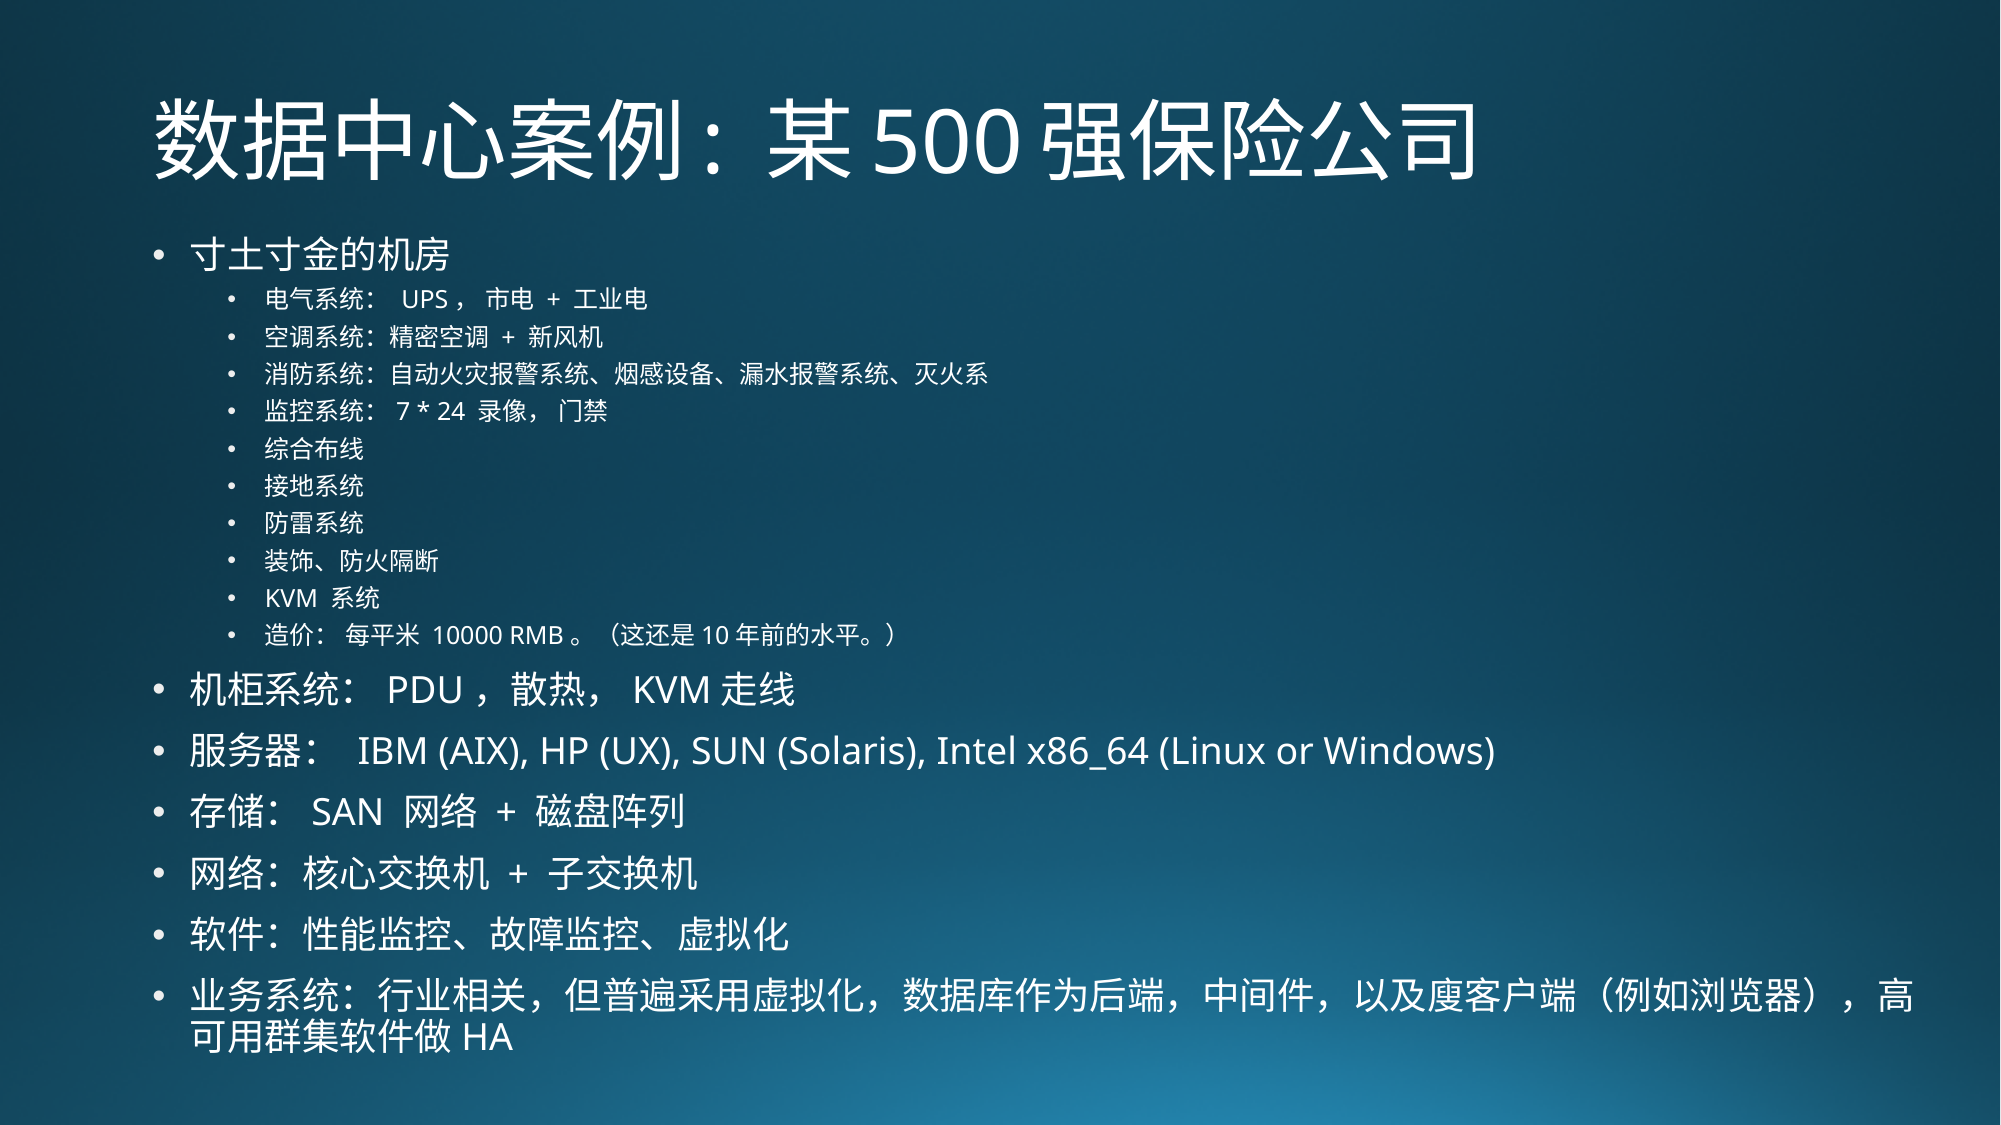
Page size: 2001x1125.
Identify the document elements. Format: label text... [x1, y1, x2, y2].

picture [0, 0, 2001, 1125]
title 数据中心案例: 某500强保险公司 [137, 59, 1863, 229]
list 寸土寸金的机房 电气系统： UPS， 市电 + 工业电 空调系统：精密空调 + 新风机 消防系统：自动火灾报警系统、烟感设备、漏水报警系统、灭火系 监控系统：7 * 24 录像， 门禁 综合布线 接地系统 防雷系统 装饰、防火隔断 KVM 系统 造价： 每平米 10000 RMB。（这还是10年前的水平。） 机柜系统：PDU，散热，KVM走线 服务器： IBM (AIX), HP (UX), SUN (Solaris), Intel x86_64 (Linux or Windows) 存储：SAN 网络 + 磁盘阵列 网络：核心交换机 + 子交换机 软件：性能监控、故障监控、虚拟化 业务系统：行业相关，但普遍采用虚拟化，数据库作为后端，中间件，以及廋客户端（例如浏览器），高可用群集软件做HA [137, 228, 1937, 1125]
